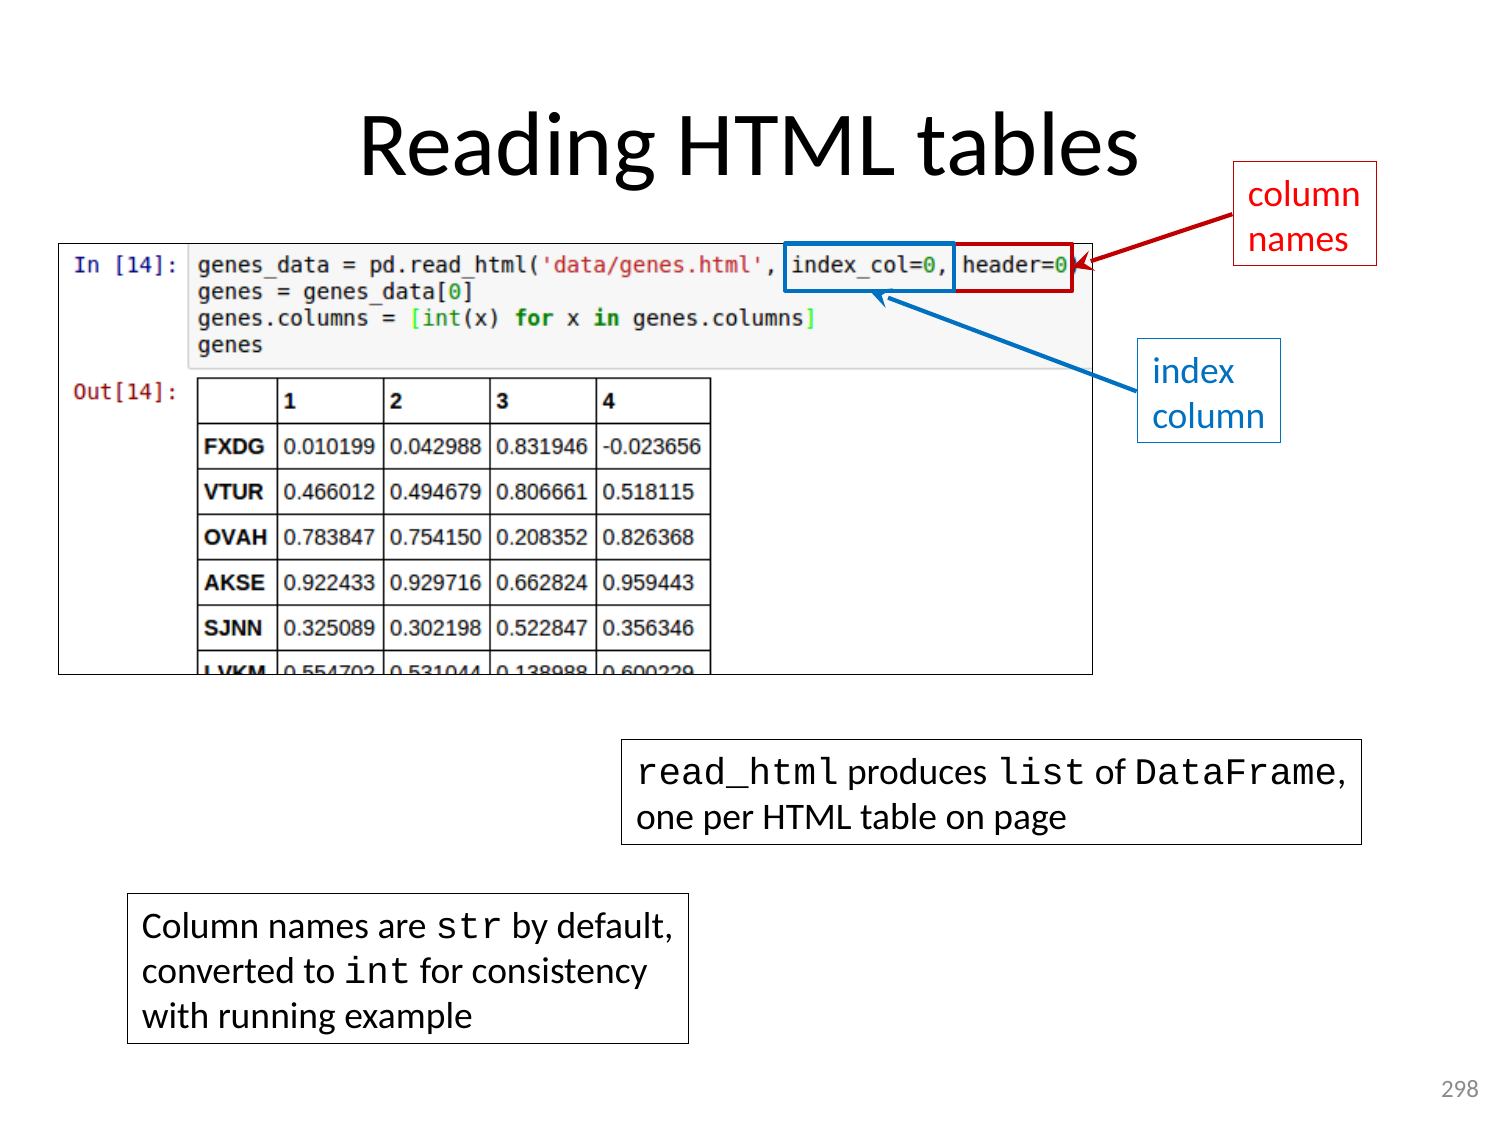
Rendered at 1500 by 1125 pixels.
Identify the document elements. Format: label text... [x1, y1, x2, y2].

picture [57, 243, 1093, 676]
text_box Column names are str by default, converted to int for consistency with running example [127, 893, 689, 1044]
slide_number 298 [1144, 1057, 1495, 1118]
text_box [785, 243, 1282, 445]
text_box read_html produces list of DataFrame, one per HTML table on page [621, 739, 1362, 845]
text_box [953, 160, 1378, 292]
title Reading HTML tables [75, 45, 1425, 233]
